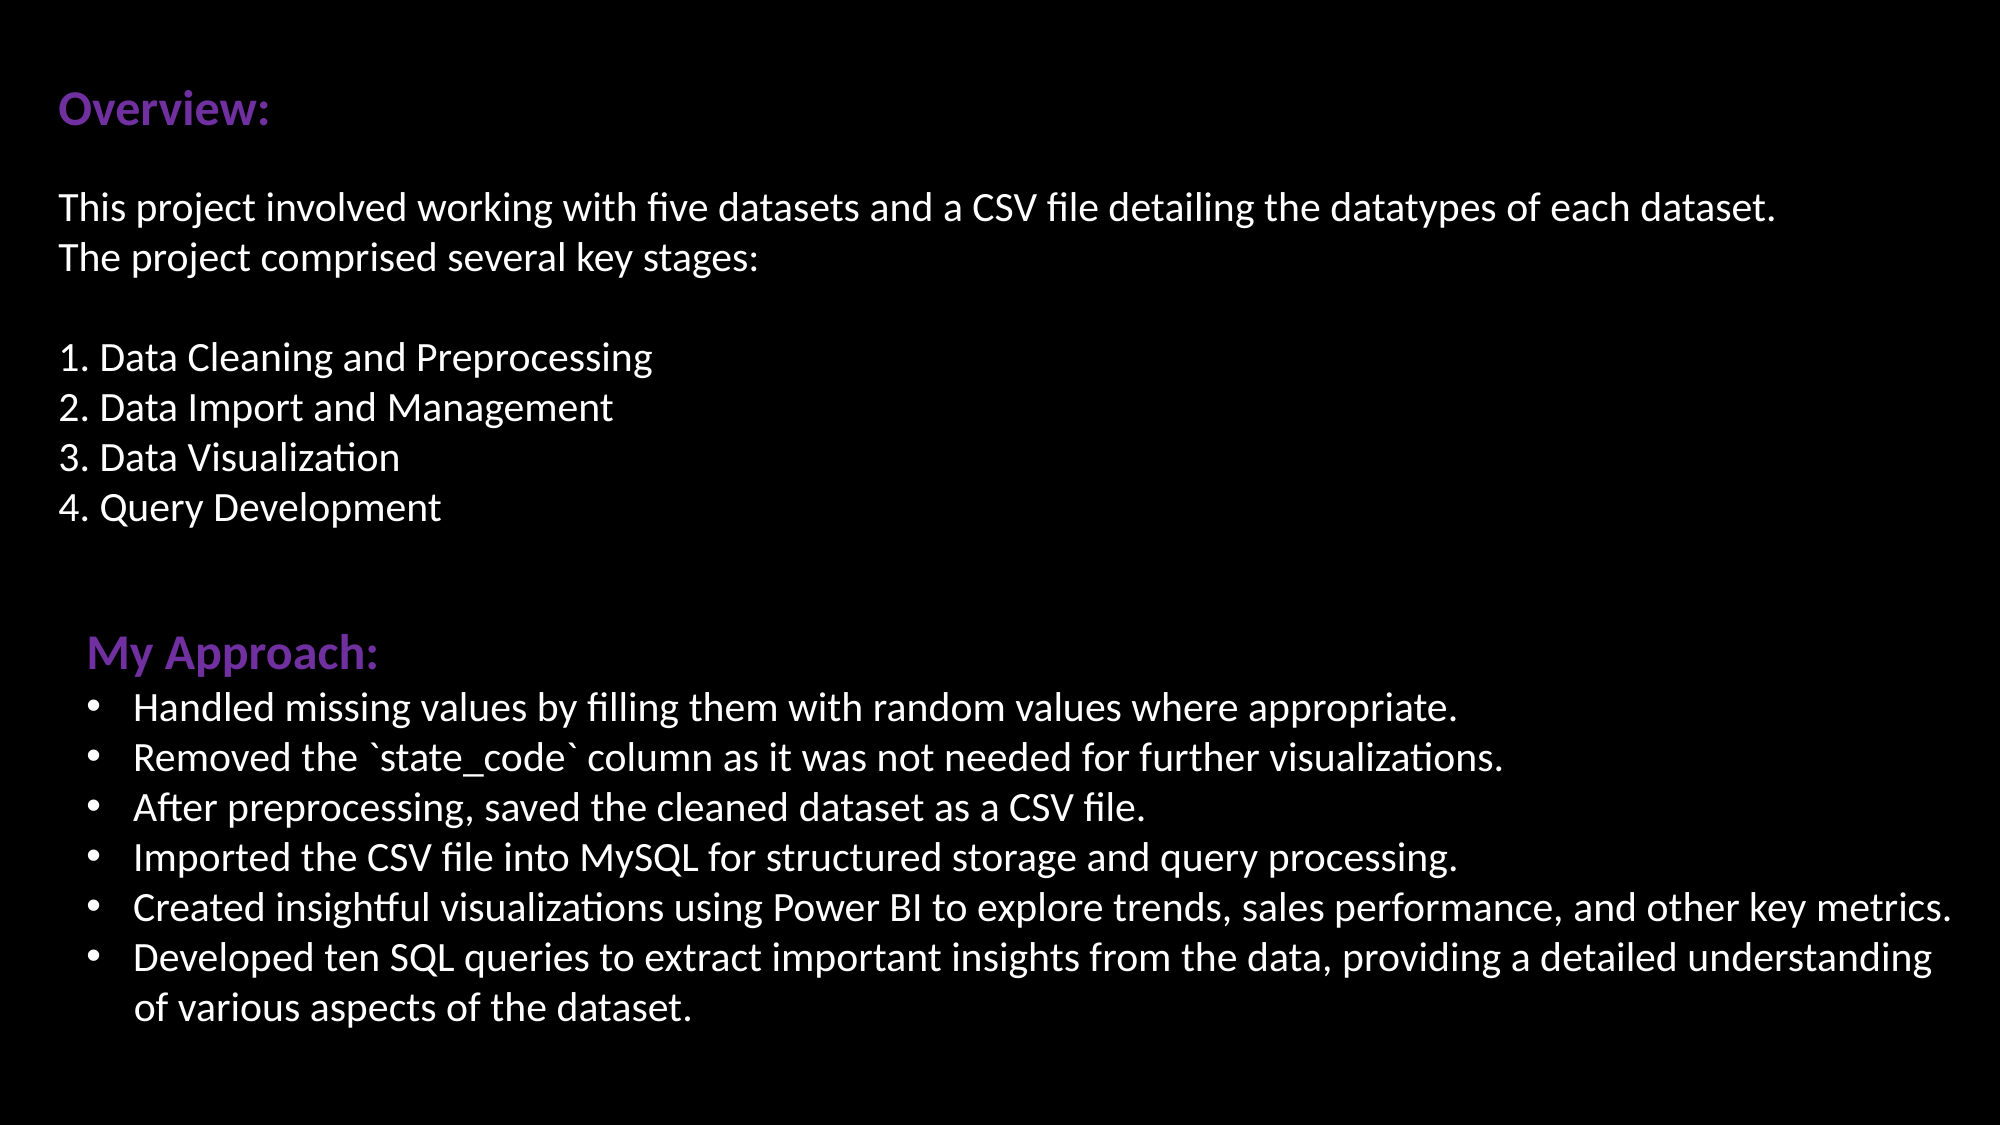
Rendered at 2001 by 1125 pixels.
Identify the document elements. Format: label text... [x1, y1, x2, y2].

text_box My Approach: Handled missing values by filling them with random values where appropriate. Removed the `state_code` column as it was not needed for further visualizations. After preprocessing, saved the cleaned dataset as a CSV file. Imported the CSV file into MySQL for structured storage and query processing. Created insightful visualizations using Power BI to explore trends, sales performance, and other key metrics. Developed ten SQL queries to extract important insights from the data, providing a detailed understanding of various aspects of the dataset. [71, 612, 1969, 1038]
text_box Overview: This project involved working with five datasets and a CSV file detailing the datatypes of each dataset. The project comprised several key stages: 1. Data Cleaning and Preprocessing 2. Data Import and Management 3. Data Visualization 4. Query Development [43, 67, 1852, 538]
